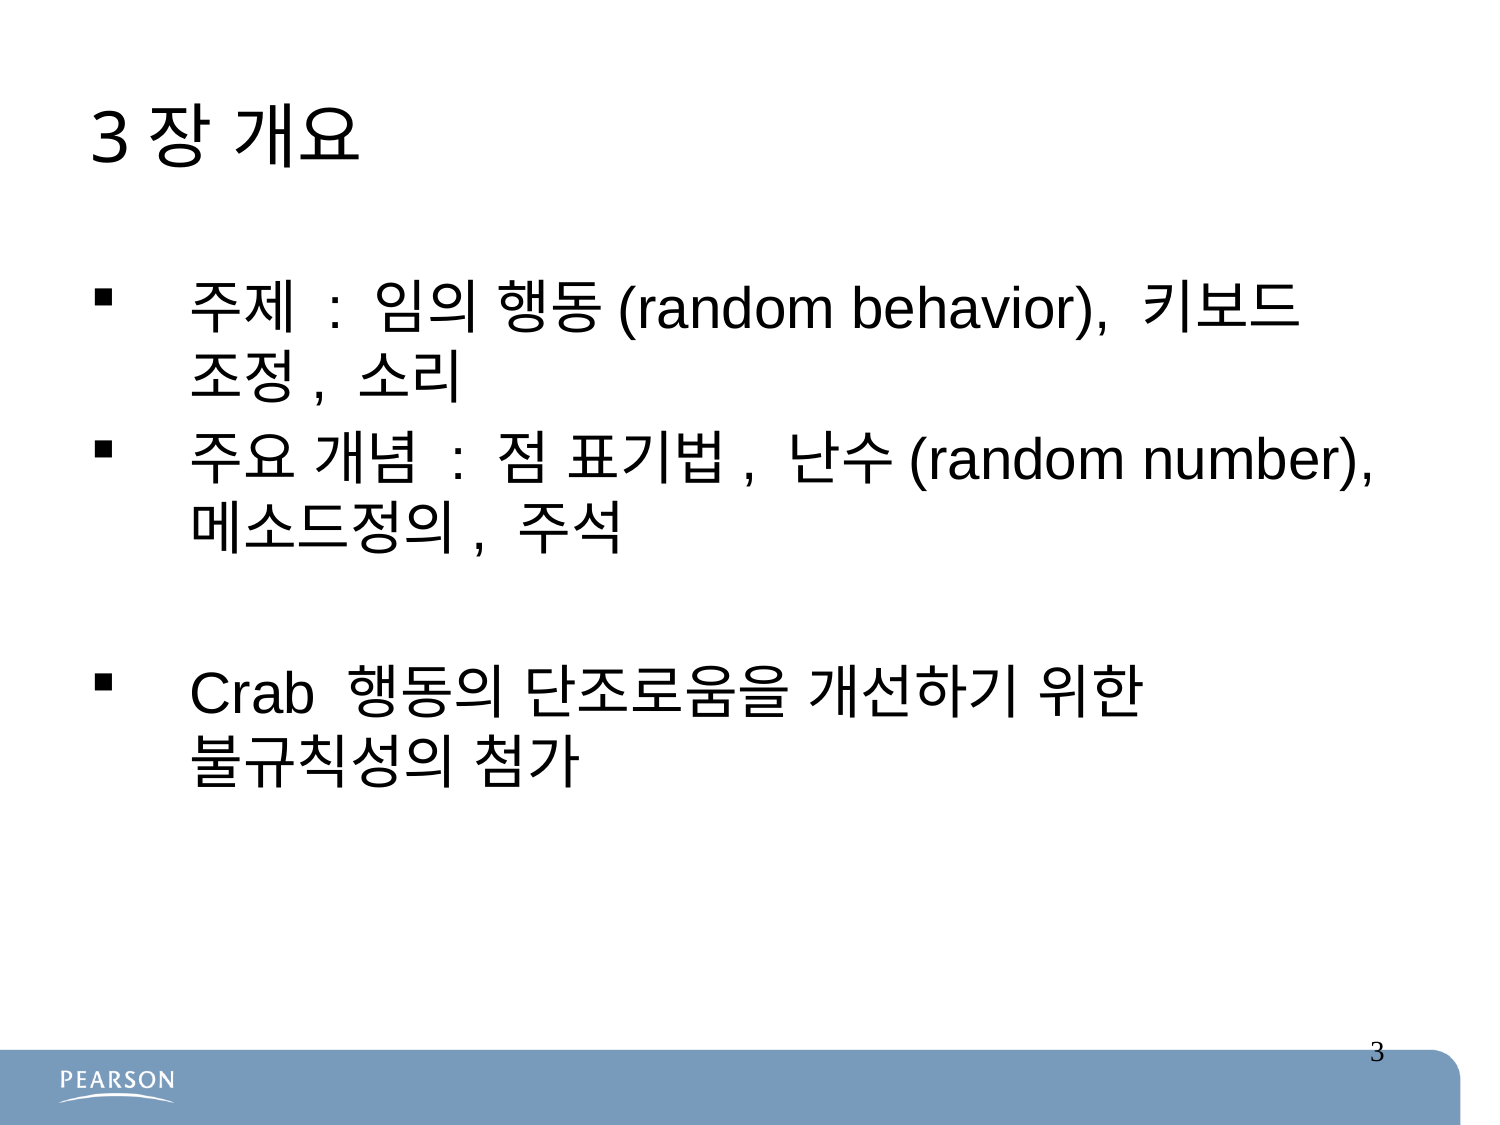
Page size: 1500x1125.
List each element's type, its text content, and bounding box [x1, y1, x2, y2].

list 주제 : 임의 행동(random behavior), 키보드 조정, 소리 주요 개념 : 점 표기법, 난수(random number), 메소드정의, 주석 Crab 행동의 단조로움을 개선하기 위한 불규칙성의 첨가 [74, 262, 1426, 1006]
picture [0, 1047, 1475, 1125]
slide_number 3 [1049, 1024, 1401, 1103]
title 3장 개요 [74, 44, 1426, 233]
